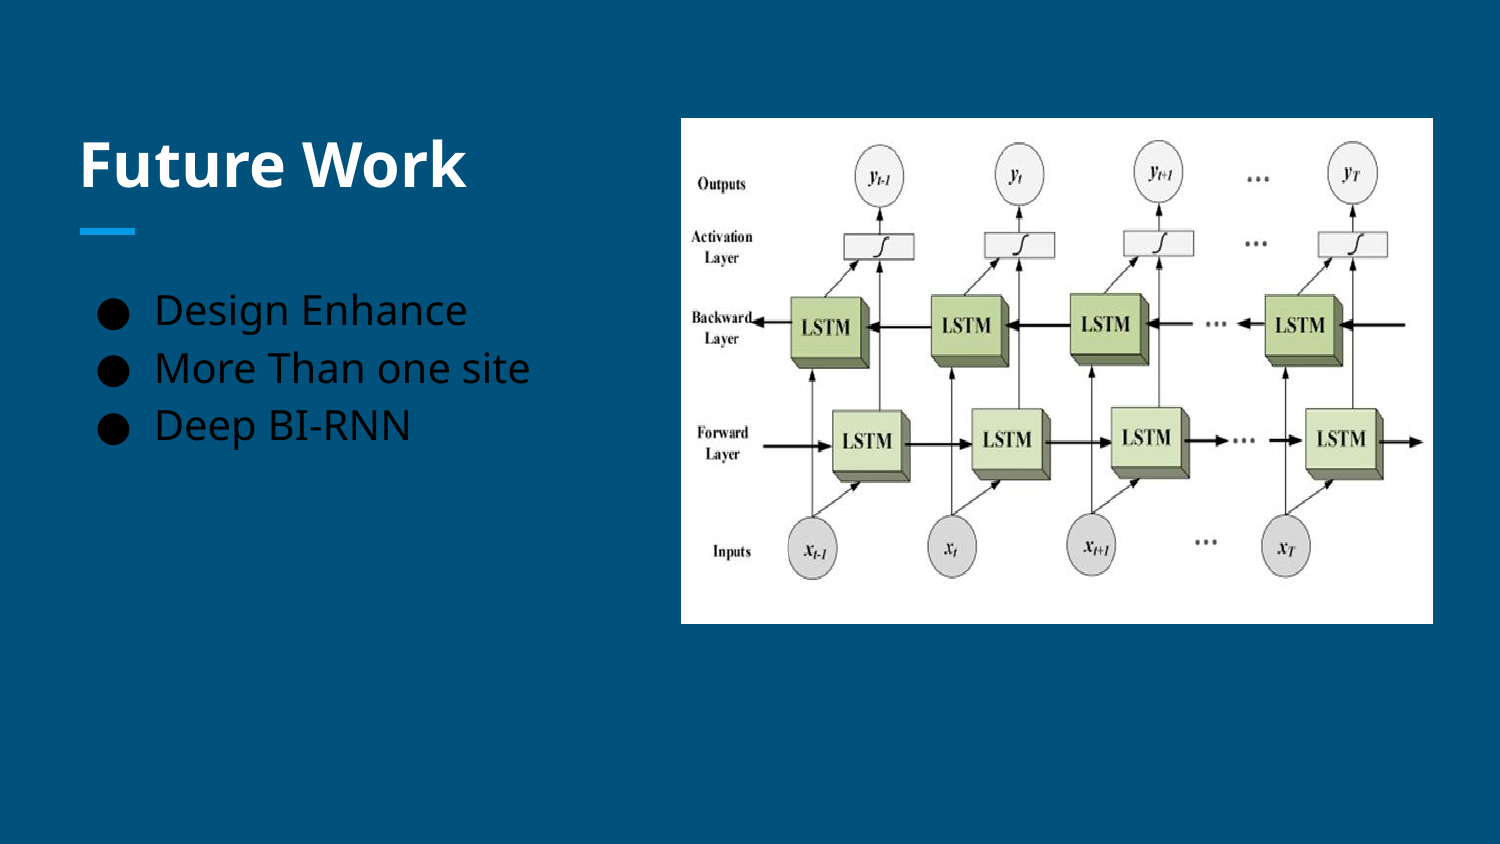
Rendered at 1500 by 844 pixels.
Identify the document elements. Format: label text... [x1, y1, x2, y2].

picture [682, 119, 1432, 623]
list Design Enhance More Than one site Deep BI-RNN [63, 261, 942, 702]
title Future Work [63, 91, 975, 216]
